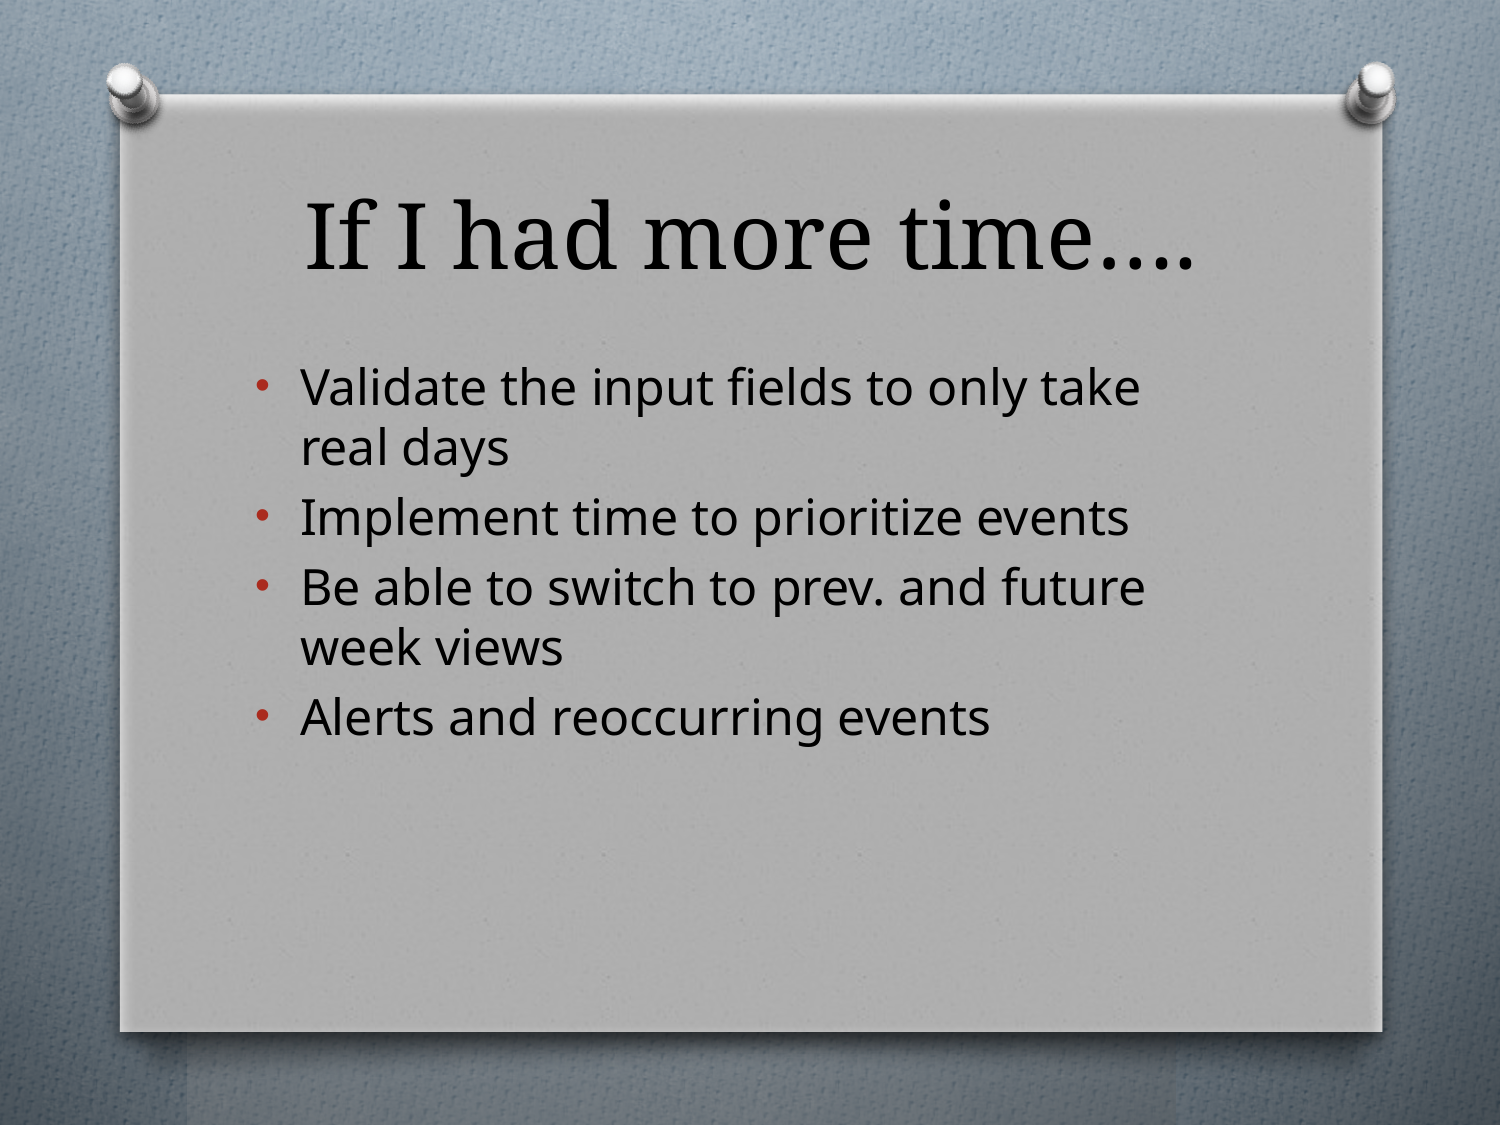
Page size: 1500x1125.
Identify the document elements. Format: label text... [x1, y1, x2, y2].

picture [75, 29, 198, 153]
list Validate the input fields to only take real days Implement time to prioritize events Be able to switch to prev. and future week views Alerts and reoccurring events [240, 347, 1257, 939]
title If I had more time…. [179, 134, 1323, 332]
picture [1317, 35, 1439, 156]
